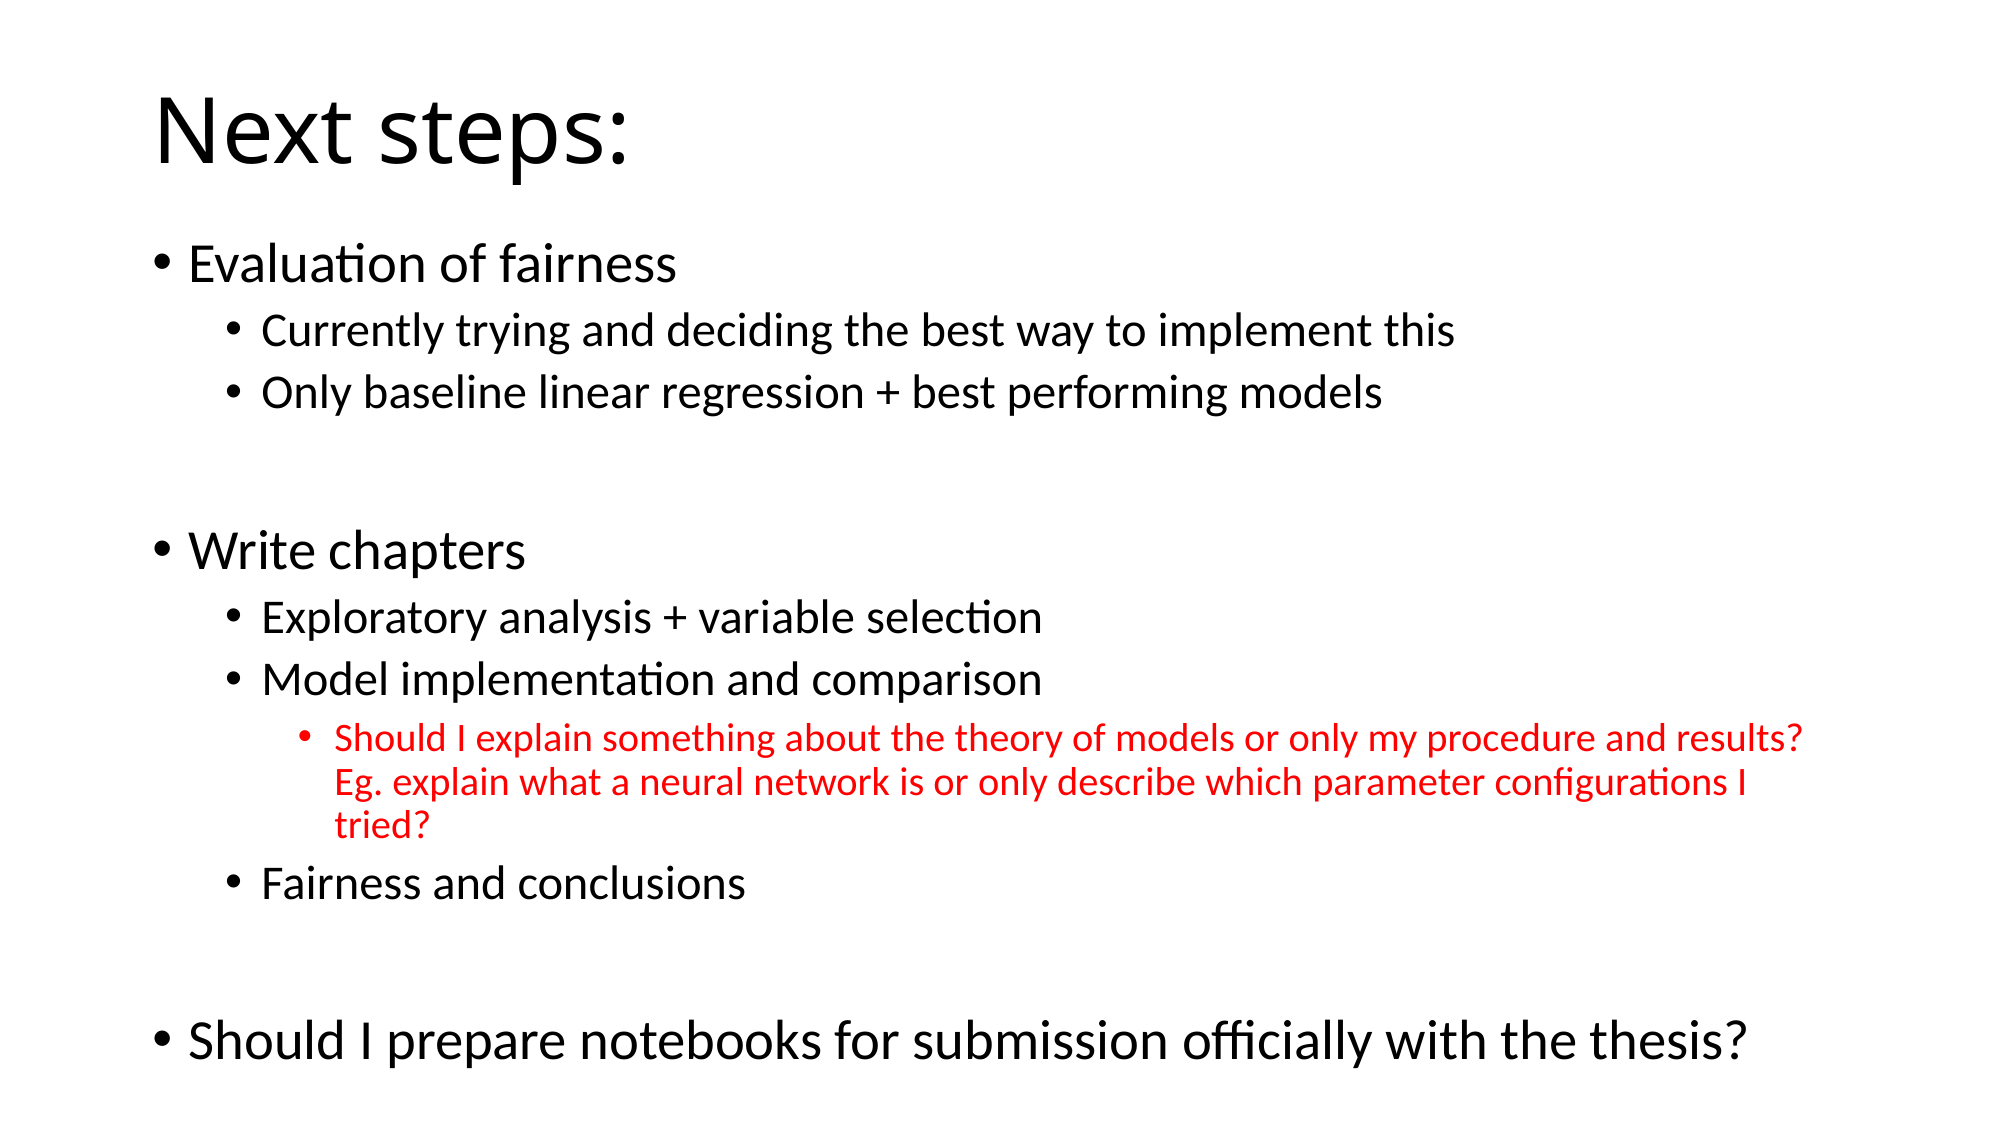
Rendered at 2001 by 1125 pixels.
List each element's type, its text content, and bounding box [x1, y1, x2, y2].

list Evaluation of fairness Currently trying and deciding the best way to implement this Only baseline linear regression + best performing models Write chapters Exploratory analysis + variable selection Model implementation and comparison Should I explain something about the theory of models or only my procedure and results? Eg. explain what a neural network is or only describe which parameter configurations I tried? Fairness and conclusions Should I prepare notebooks for submission officially with the thesis? [137, 226, 1863, 1087]
title Next steps: [137, 25, 1863, 226]
